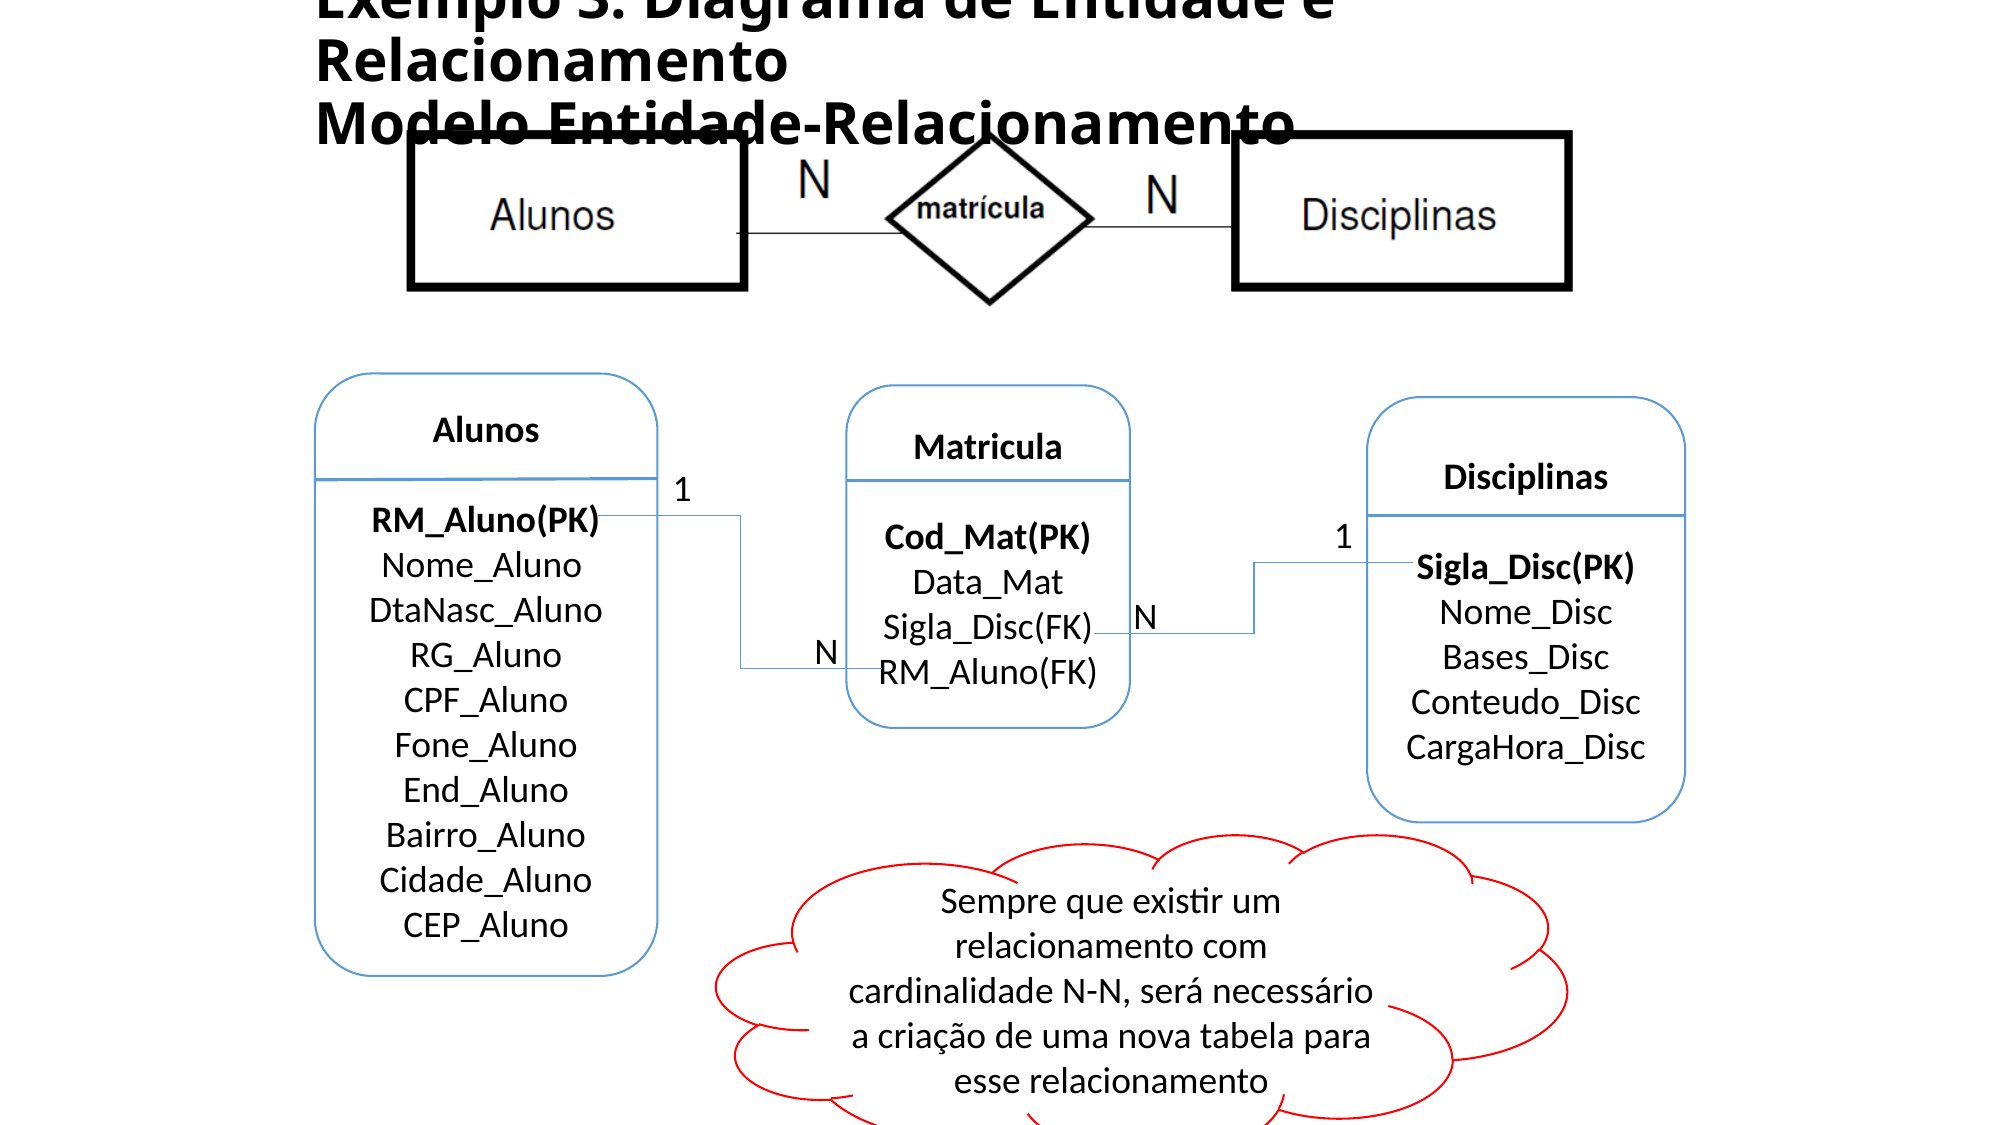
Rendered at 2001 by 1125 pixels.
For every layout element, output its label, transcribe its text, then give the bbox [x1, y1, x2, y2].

text_box N [1130, 634, 1173, 645]
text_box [314, 373, 658, 976]
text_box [1094, 562, 1414, 634]
text_box N [799, 669, 846, 680]
picture [369, 78, 1579, 311]
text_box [598, 515, 882, 669]
title Exemplo 3: Diagrama de Entidade e Relacionamento Modelo Entidade-Relacionamento [299, 0, 1650, 126]
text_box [1367, 397, 1686, 823]
text_box 1 [1319, 503, 1367, 562]
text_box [846, 385, 1130, 728]
text_box Sempre que existir um relacionamento com cardinalidade N-N, será necessário a criação de uma nova tabela para esse relacionamento [714, 834, 1569, 1125]
text_box 1 [658, 456, 707, 515]
